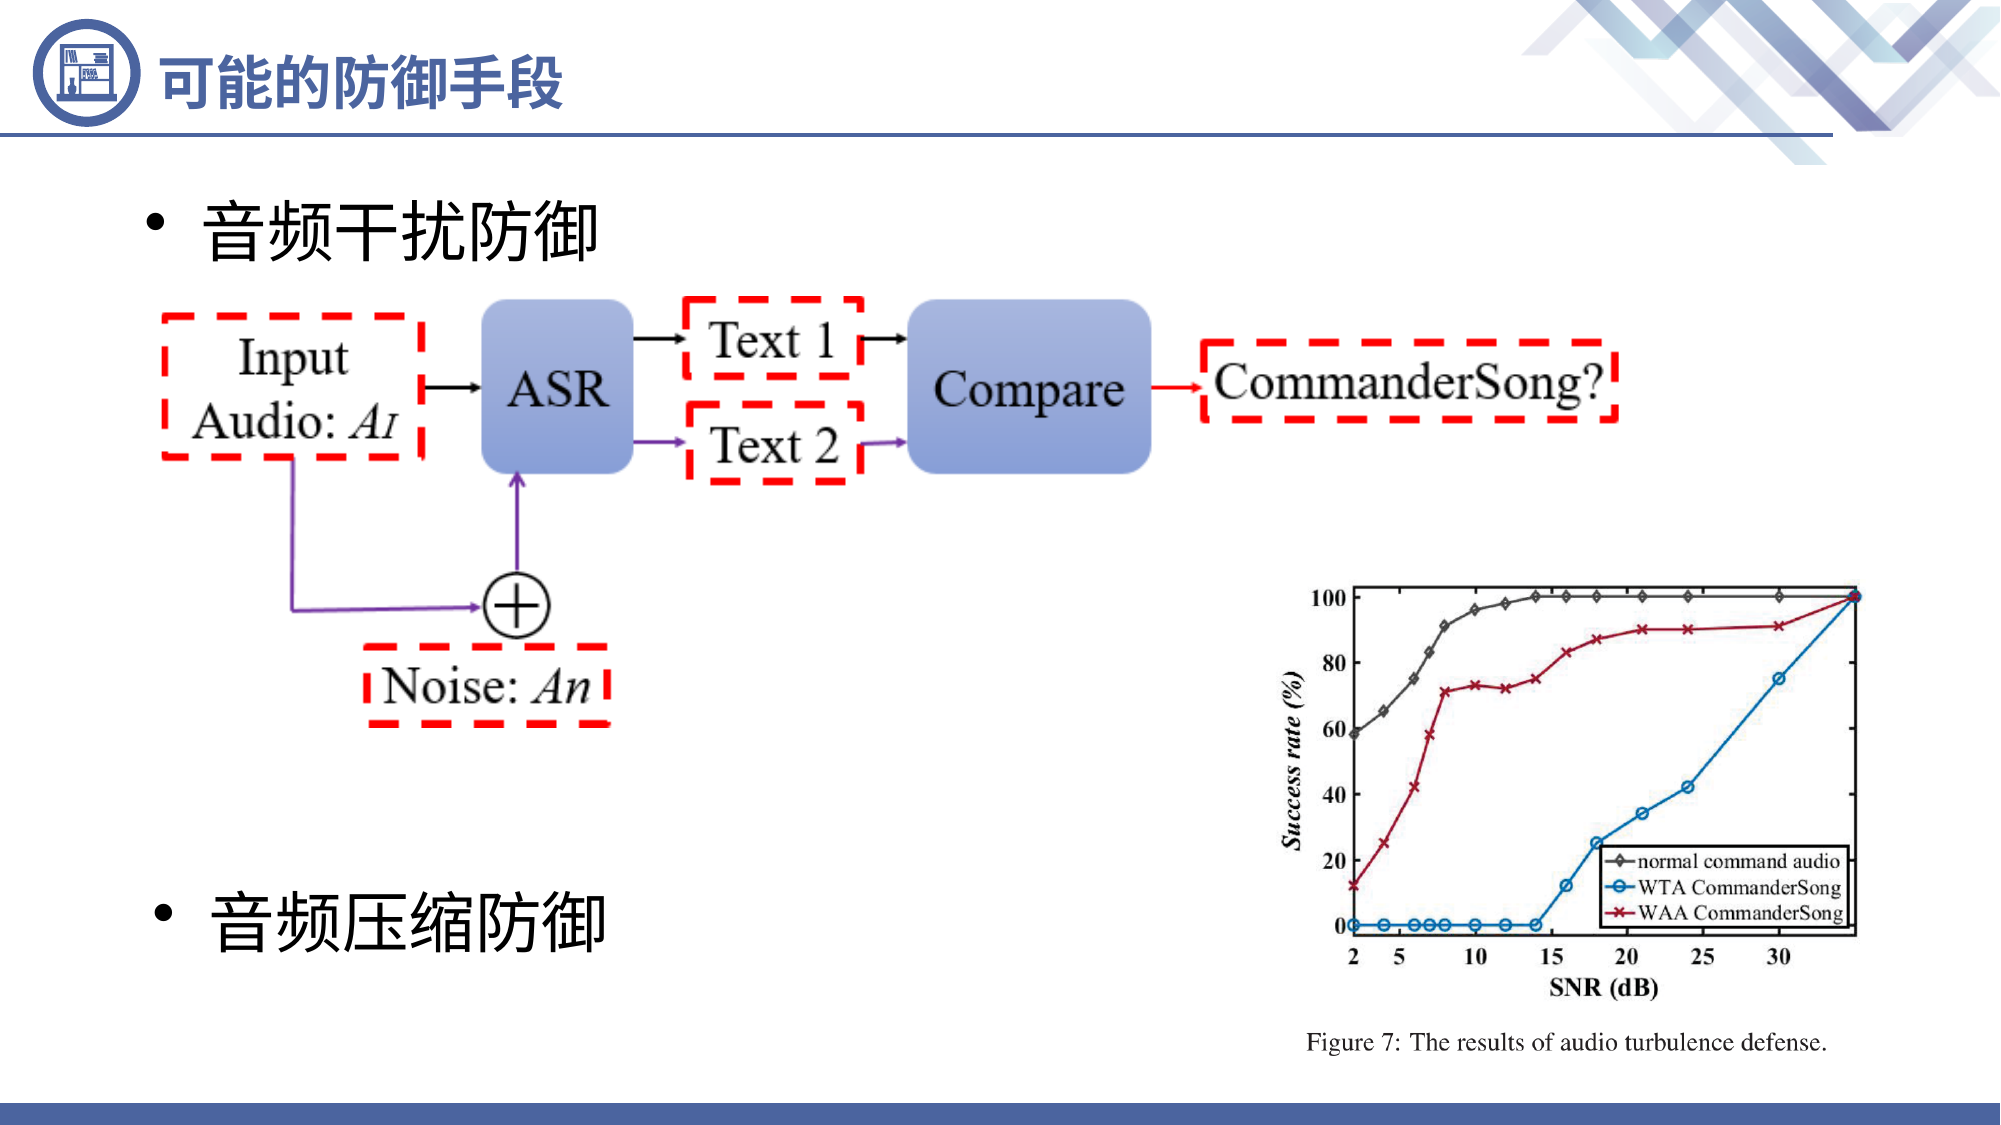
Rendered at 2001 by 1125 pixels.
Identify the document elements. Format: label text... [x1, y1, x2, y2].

text_box 可能的防御手段 [142, 4, 1412, 124]
picture [1260, 554, 1911, 1076]
text_box [0, 1102, 2000, 1125]
text_box 音频干扰防御 [142, 187, 603, 270]
picture [1412, 0, 2000, 166]
text_box [161, 296, 1619, 728]
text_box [34, 20, 140, 126]
text_box 音频压缩防御 [150, 878, 611, 961]
